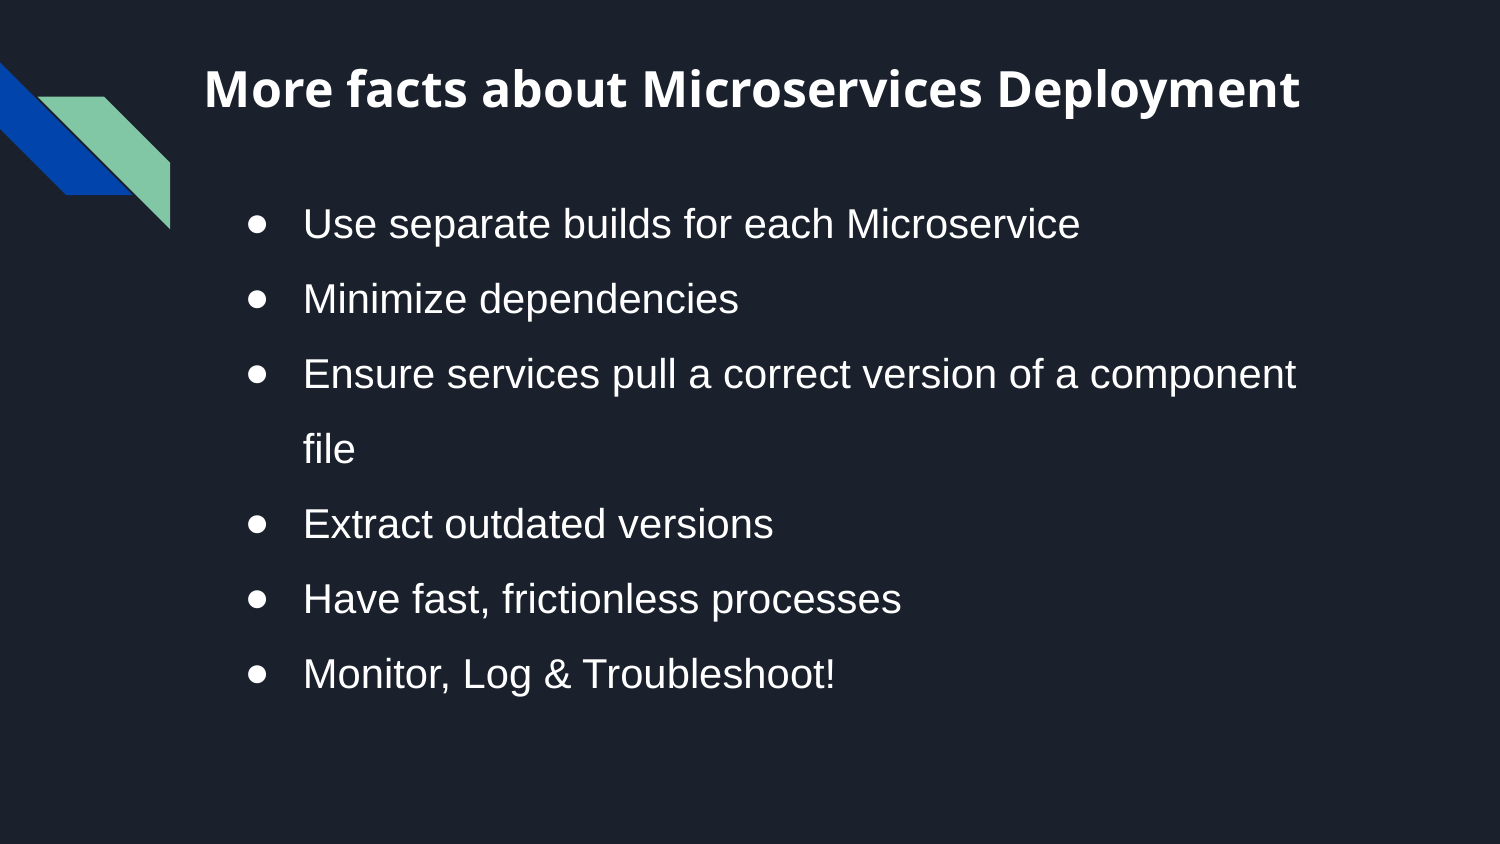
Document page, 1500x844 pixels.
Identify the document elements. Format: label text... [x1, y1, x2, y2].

list Use separate builds for each Microservice Minimize dependencies Ensure services pull a correct version of a component file Extract outdated versions Have fast, frictionless processes Monitor, Log & Troubleshoot! [212, 174, 1368, 781]
title More facts about Microservices Deployment [188, 42, 1392, 193]
